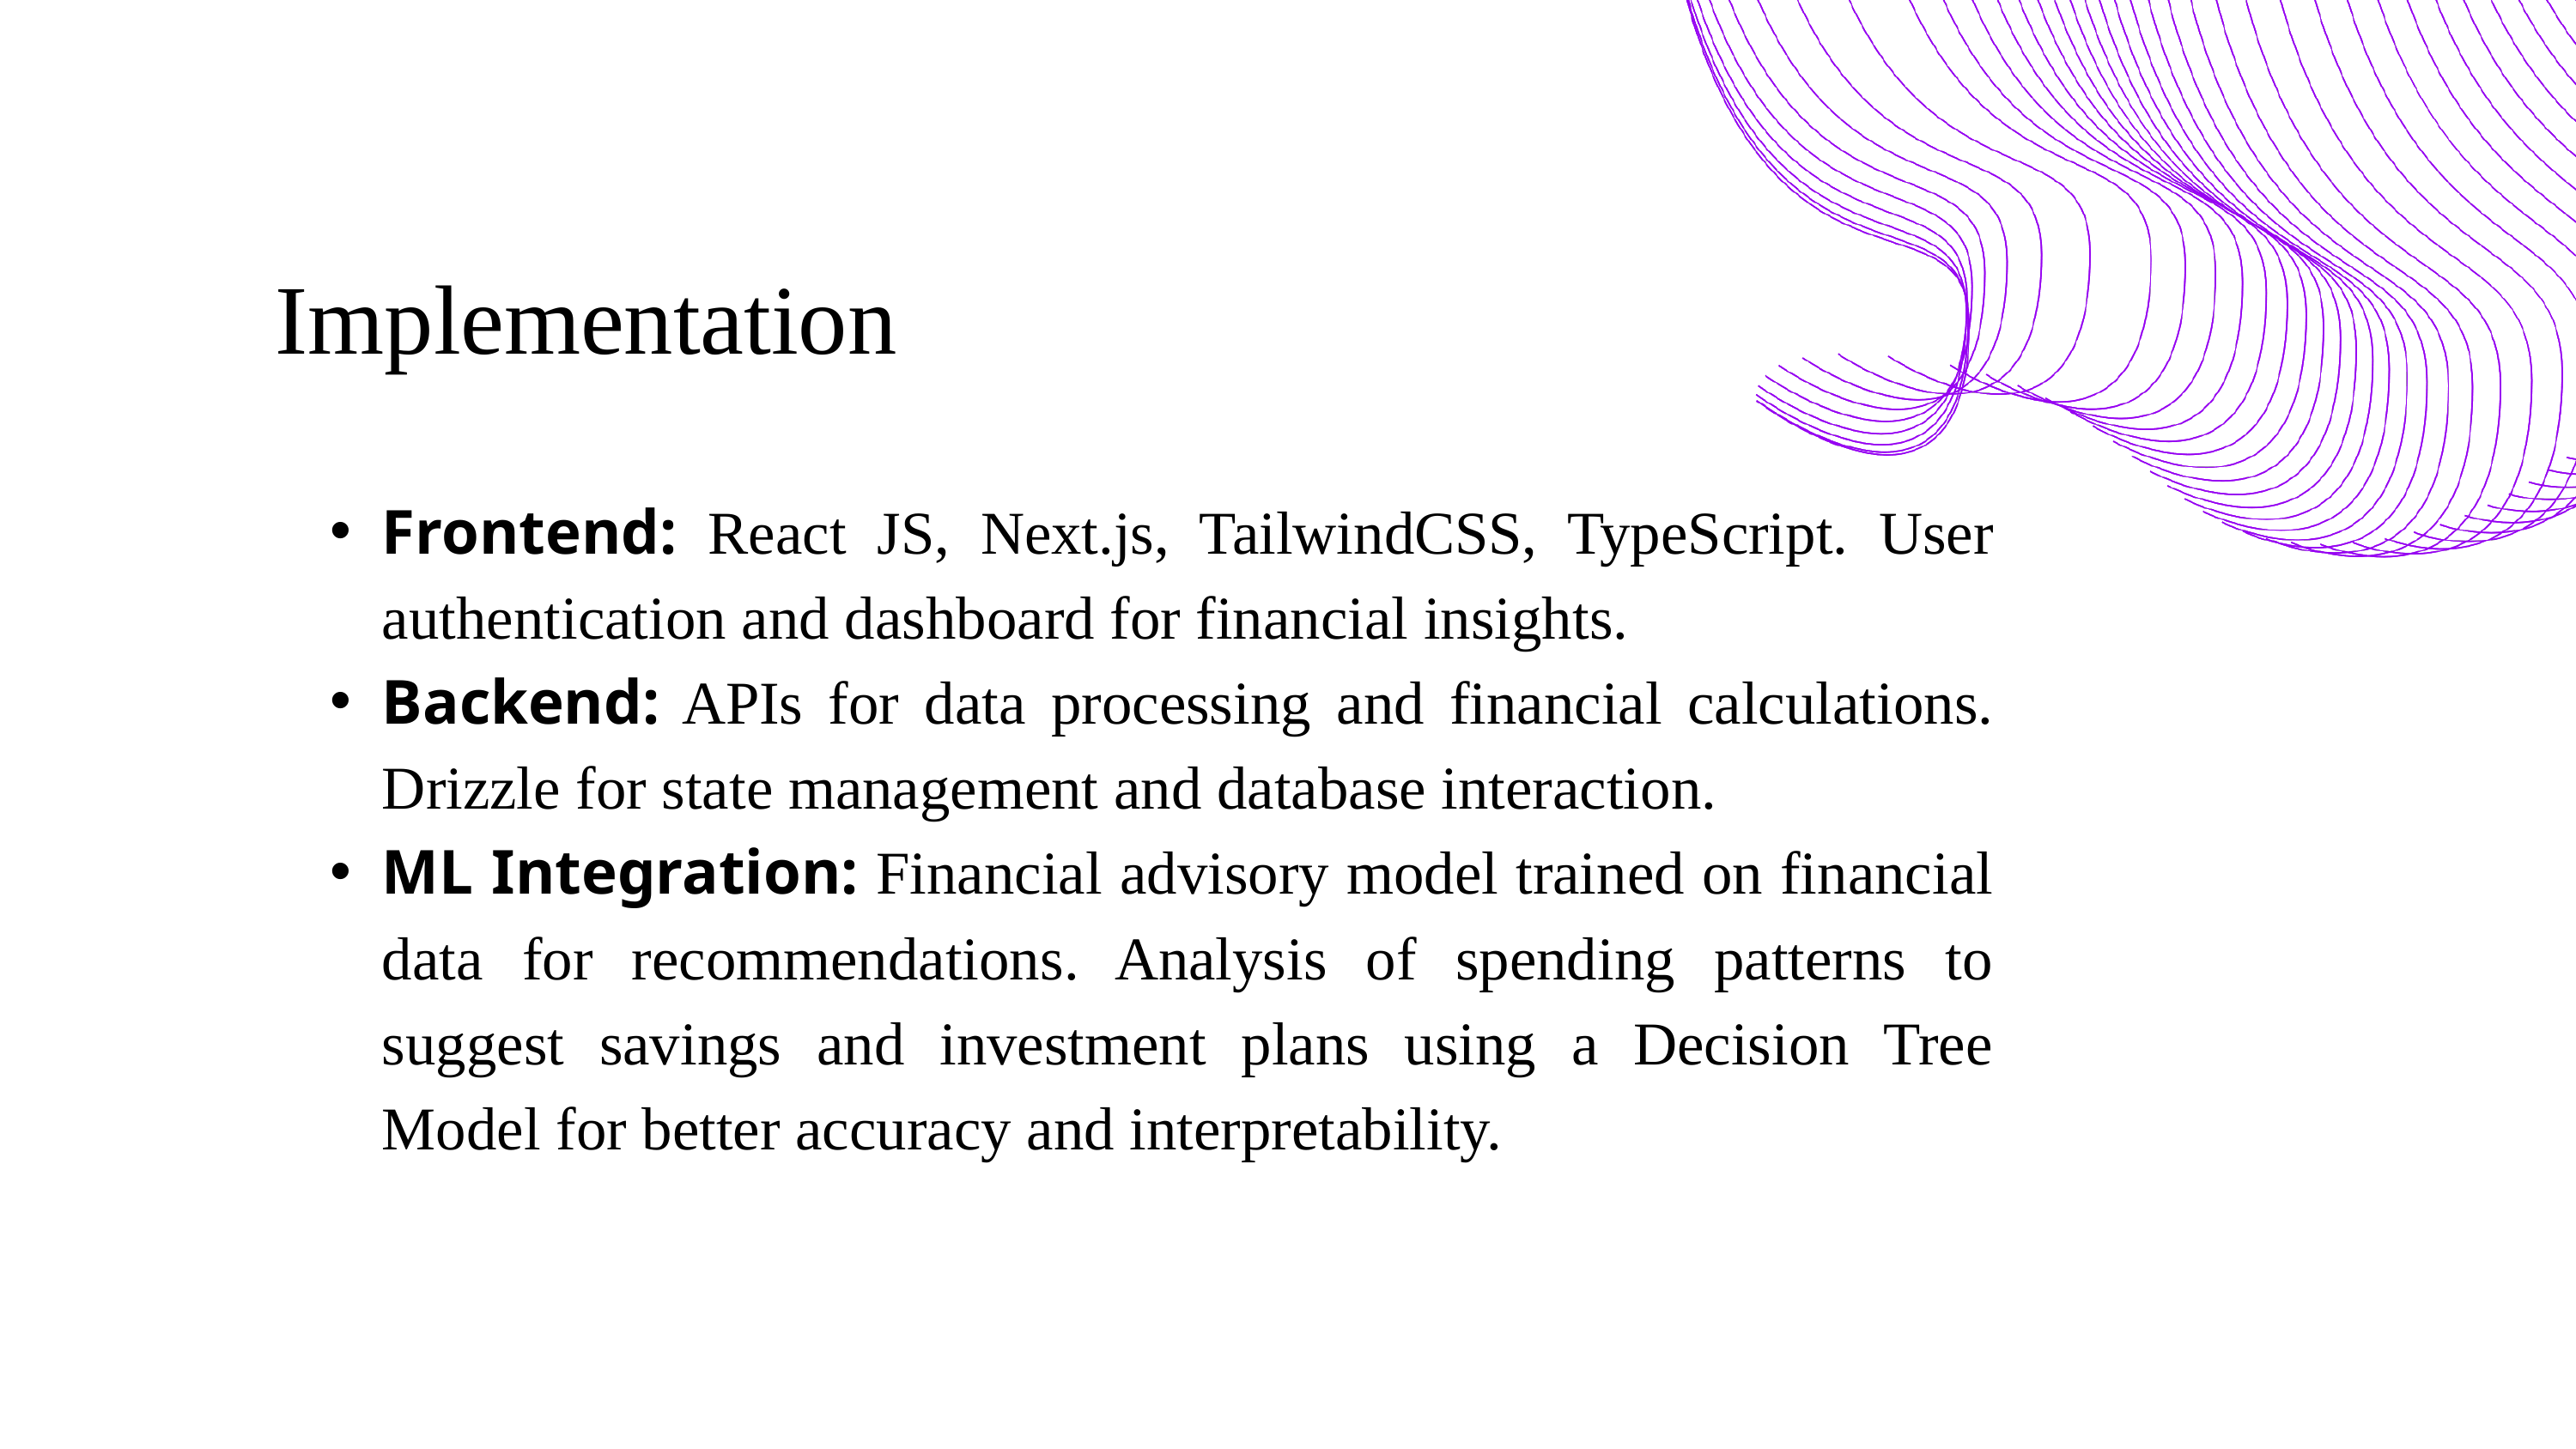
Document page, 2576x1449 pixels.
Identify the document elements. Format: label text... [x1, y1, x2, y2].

text_box [1670, 0, 2576, 635]
text_box Frontend: React JS, Next.js, TailwindCSS, TypeScript. User authentication and dashboard for financial insights. Backend: APIs for data processing and financial calculations. Drizzle for state management and database interaction. ML Integration: Financial advisory model trained on financial data for recommendations. Analysis of spending patterns to suggest savings and investment plans using a Decision Tree Model for better accuracy and interpretability. [278, 481, 1996, 1247]
text_box Implementation [245, 246, 928, 374]
